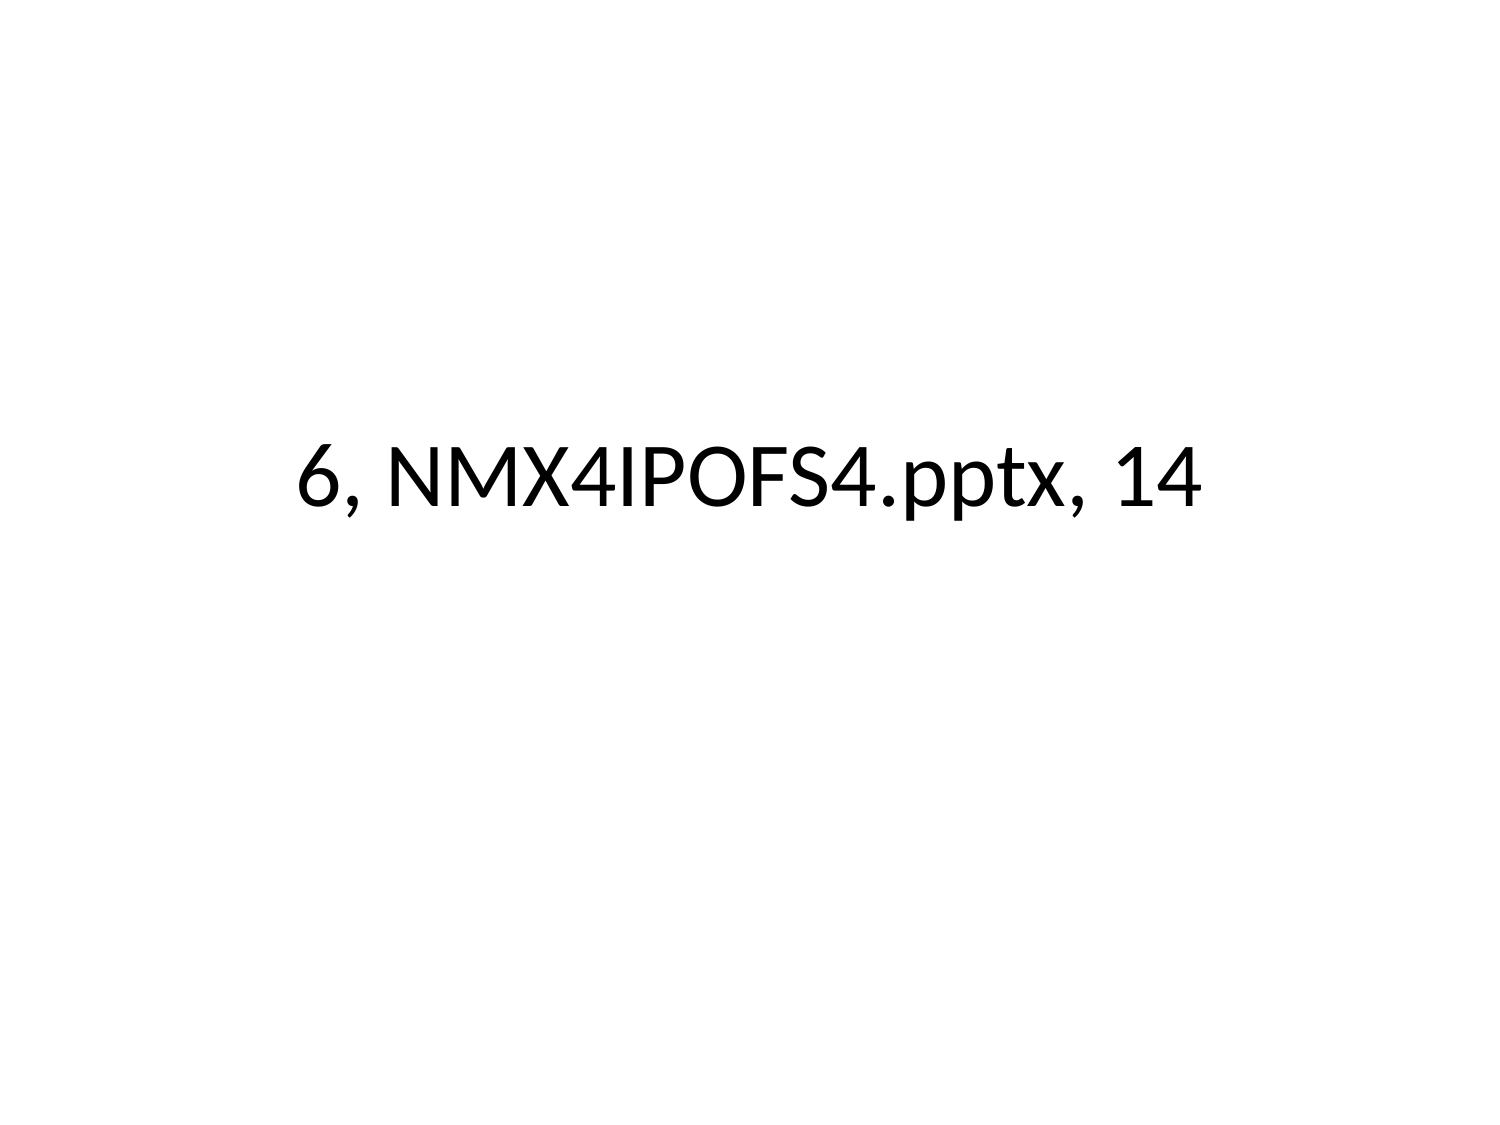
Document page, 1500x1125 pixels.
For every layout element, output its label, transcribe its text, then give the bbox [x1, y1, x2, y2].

title 6, NMX4IPOFS4.pptx, 14 [112, 349, 1388, 591]
